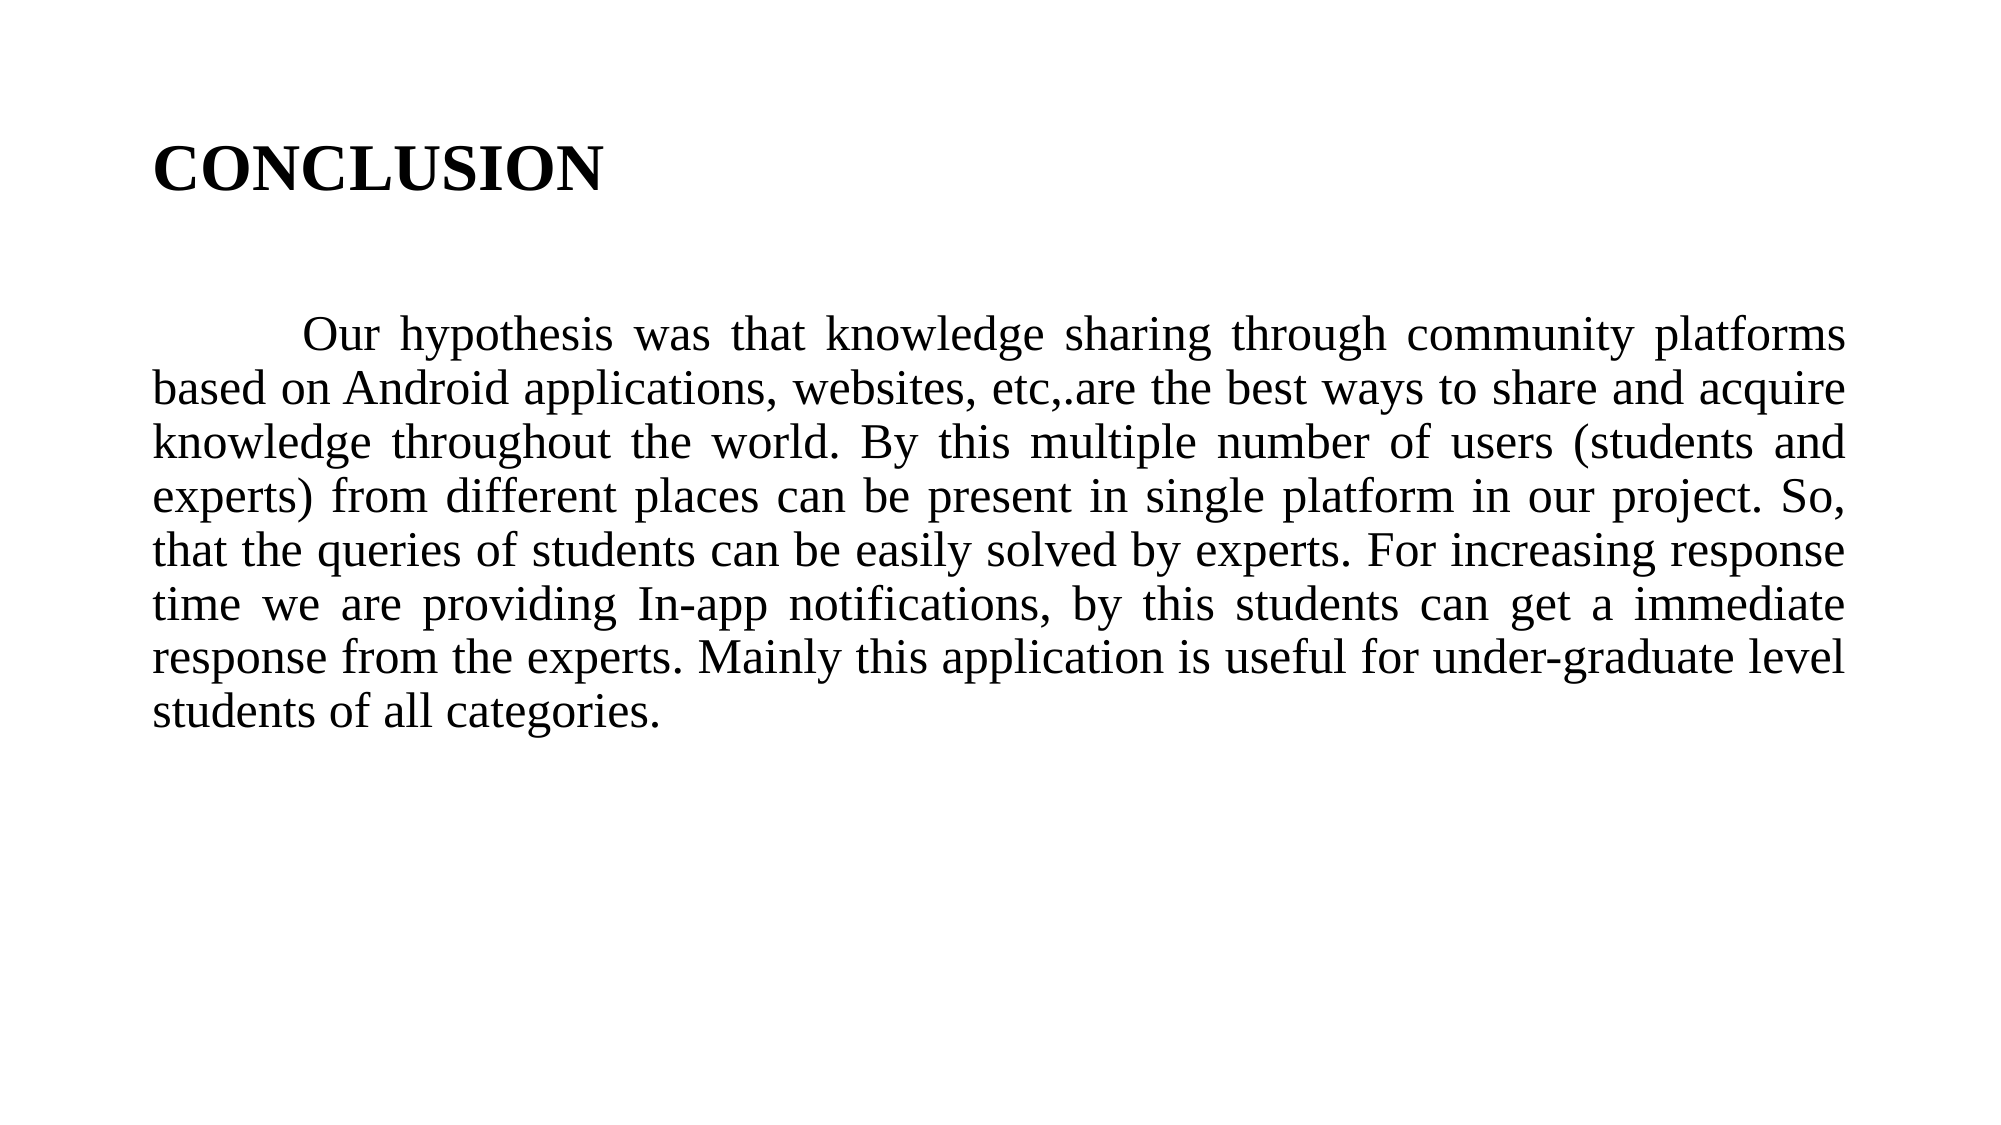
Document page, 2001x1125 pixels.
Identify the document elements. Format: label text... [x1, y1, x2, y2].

title CONCLUSION [137, 59, 1863, 278]
list Our hypothesis was that knowledge sharing through community platforms based on Android applications, websites, etc,.are the best ways to share and acquire knowledge throughout the world. By this multiple number of users (students and experts) from different places can be present in single platform in our project. So, that the queries of students can be easily solved by experts. For increasing response time we are providing In-app notifications, by this students can get a immediate response from the experts. Mainly this application is useful for under-graduate level students of all categories. [137, 299, 1863, 1014]
